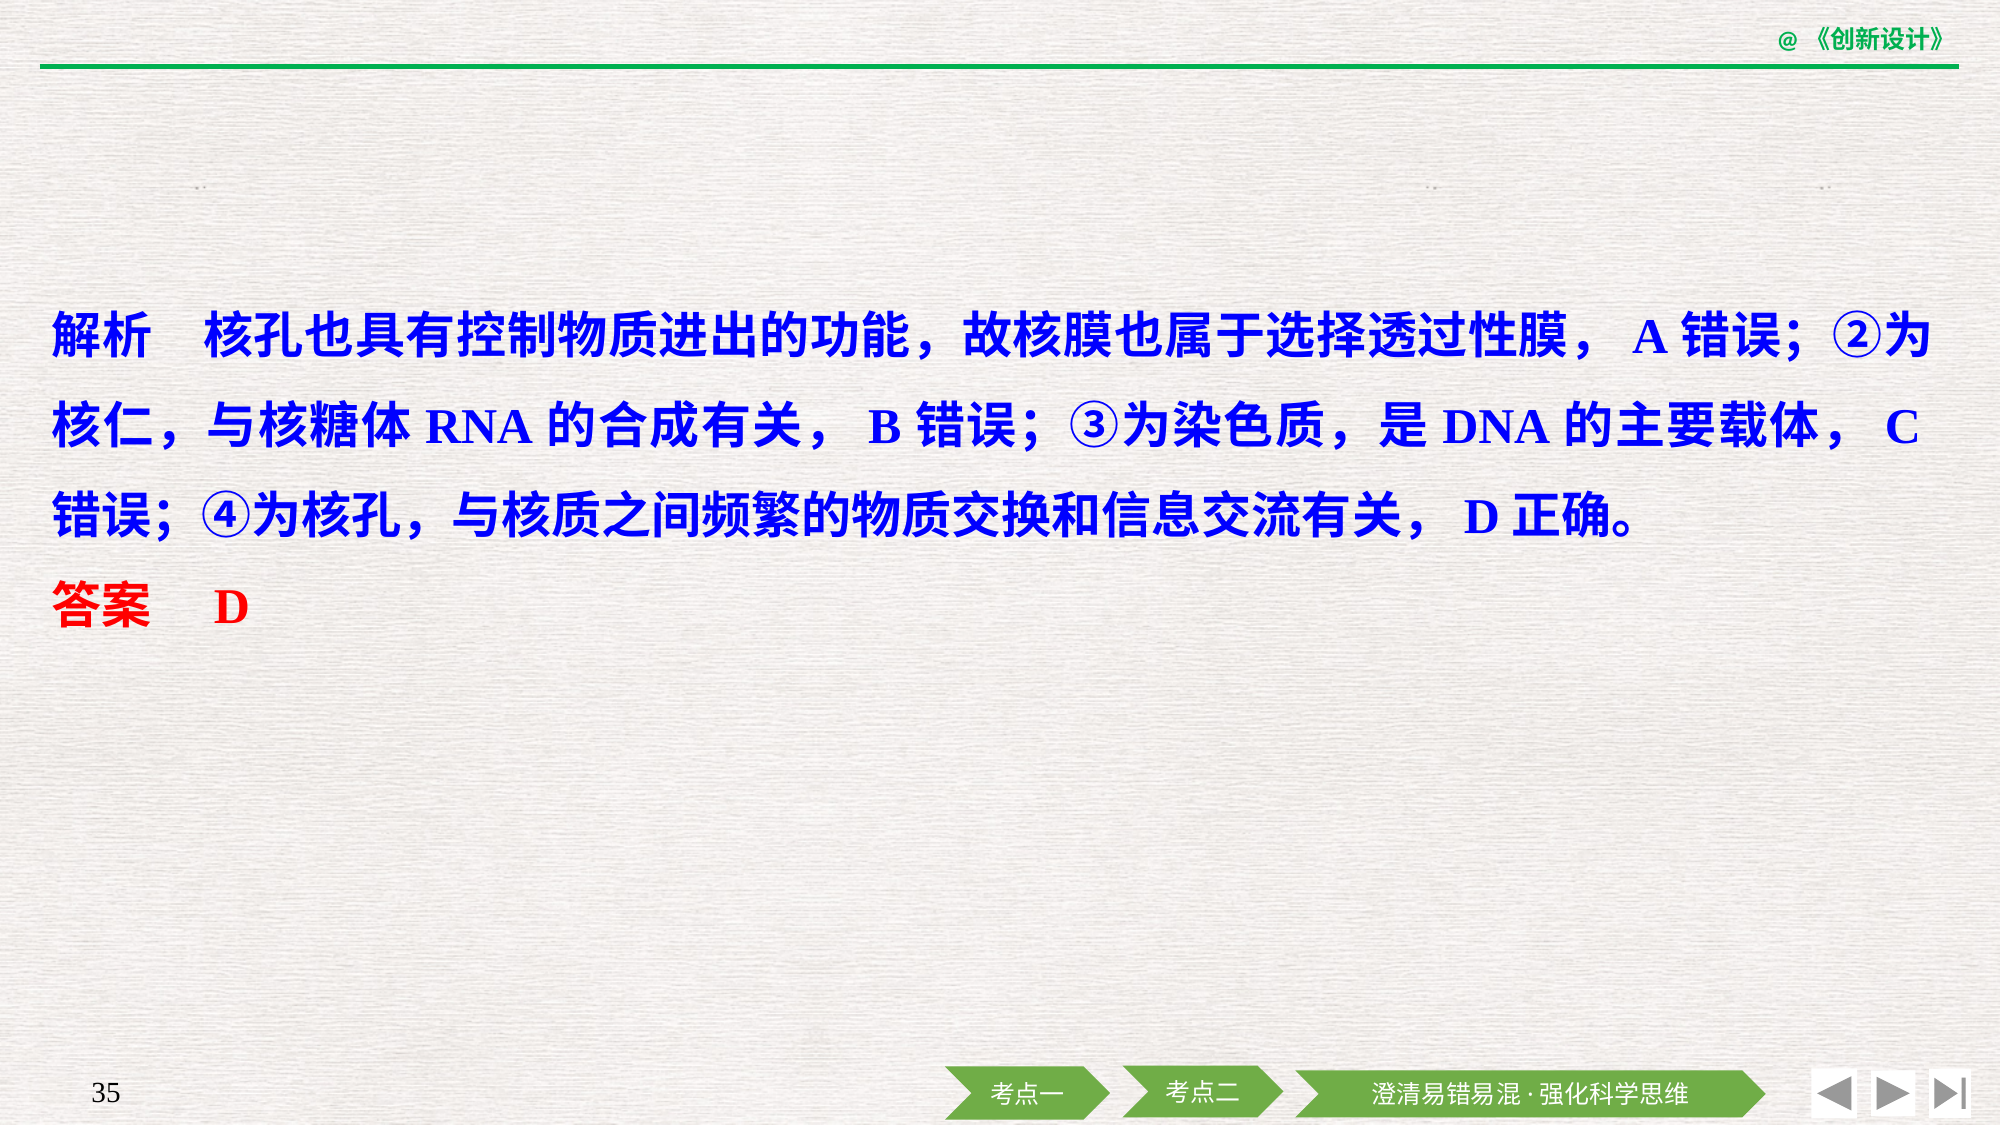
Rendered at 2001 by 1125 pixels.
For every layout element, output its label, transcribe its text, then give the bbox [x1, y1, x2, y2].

text_box 解析 核孔也具有控制物质进出的功能，故核膜也属于选择透过性膜，A错误；②为核仁，与核糖体RNA的合成有关，B错误；③为染色质，是DNA的主要载体，C错误；④为核孔，与核质之间频繁的物质交换和信息交流有关，D正确。 答案 D [37, 266, 1948, 642]
picture [0, 0, 2000, 1125]
